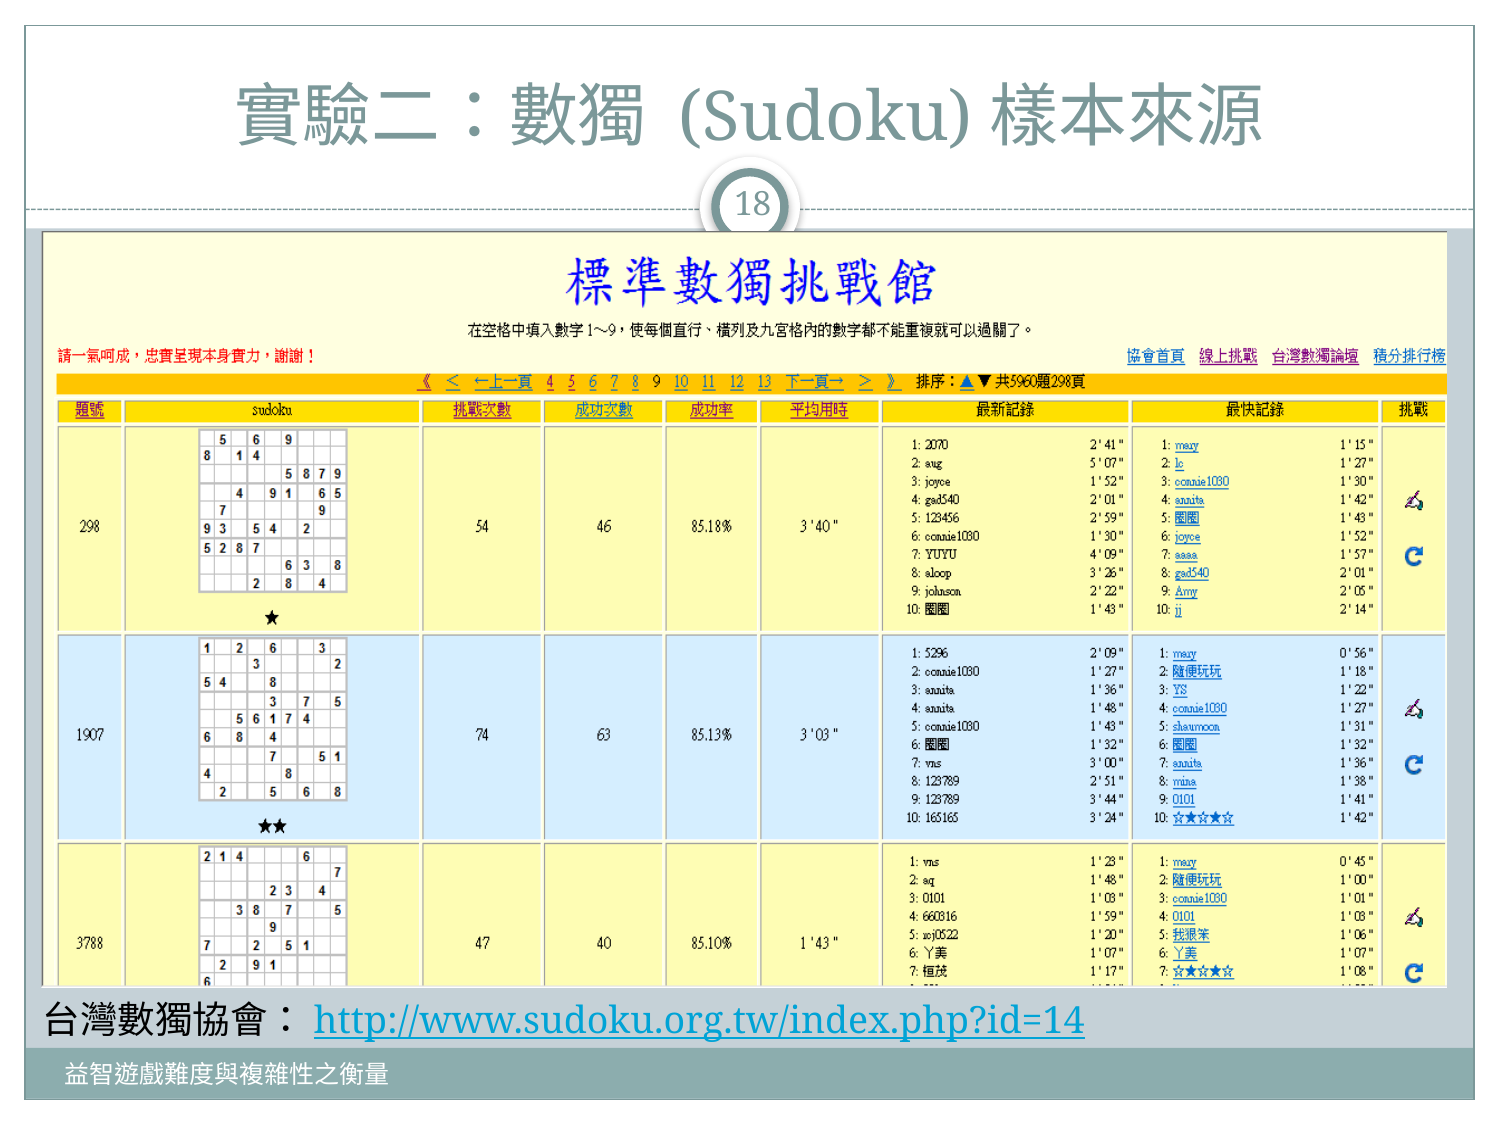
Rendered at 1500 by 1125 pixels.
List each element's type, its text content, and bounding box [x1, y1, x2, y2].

slide_number 18 [715, 168, 791, 228]
picture [41, 231, 1448, 988]
footer 益智遊戲難度與複雜性之衡量 [50, 1051, 638, 1112]
text_box 台灣數獨協會：http://www.sudoku.org.tw/index.php?id=14 [27, 988, 1101, 1100]
title 實驗二：數獨 (Sudoku)樣本來源 [49, 37, 1450, 162]
